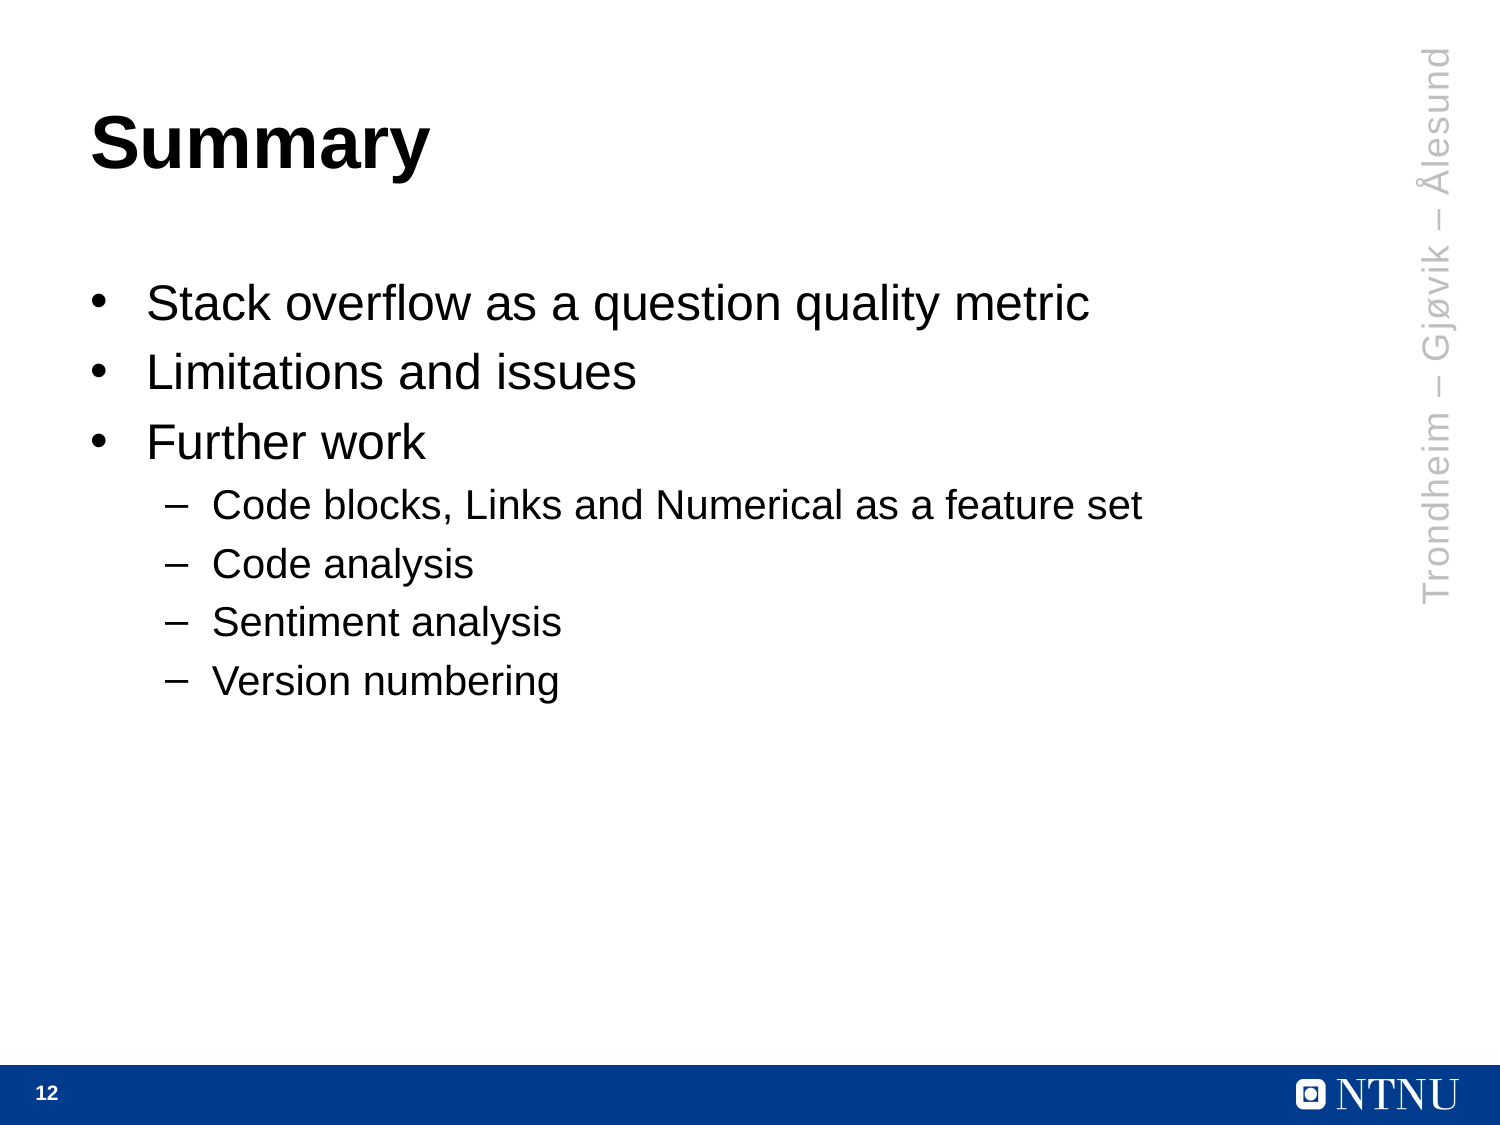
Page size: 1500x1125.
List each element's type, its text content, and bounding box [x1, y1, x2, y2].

picture [0, 1065, 1500, 1125]
list Stack overflow as a question quality metric Limitations and issues Further work Code blocks, Links and Numerical as a feature set Code analysis Sentiment analysis Version numbering [75, 262, 1425, 1005]
title Summary [75, 45, 1403, 233]
text_box Trondheim – Gjøvik – Ålesund [1403, 5, 1464, 621]
